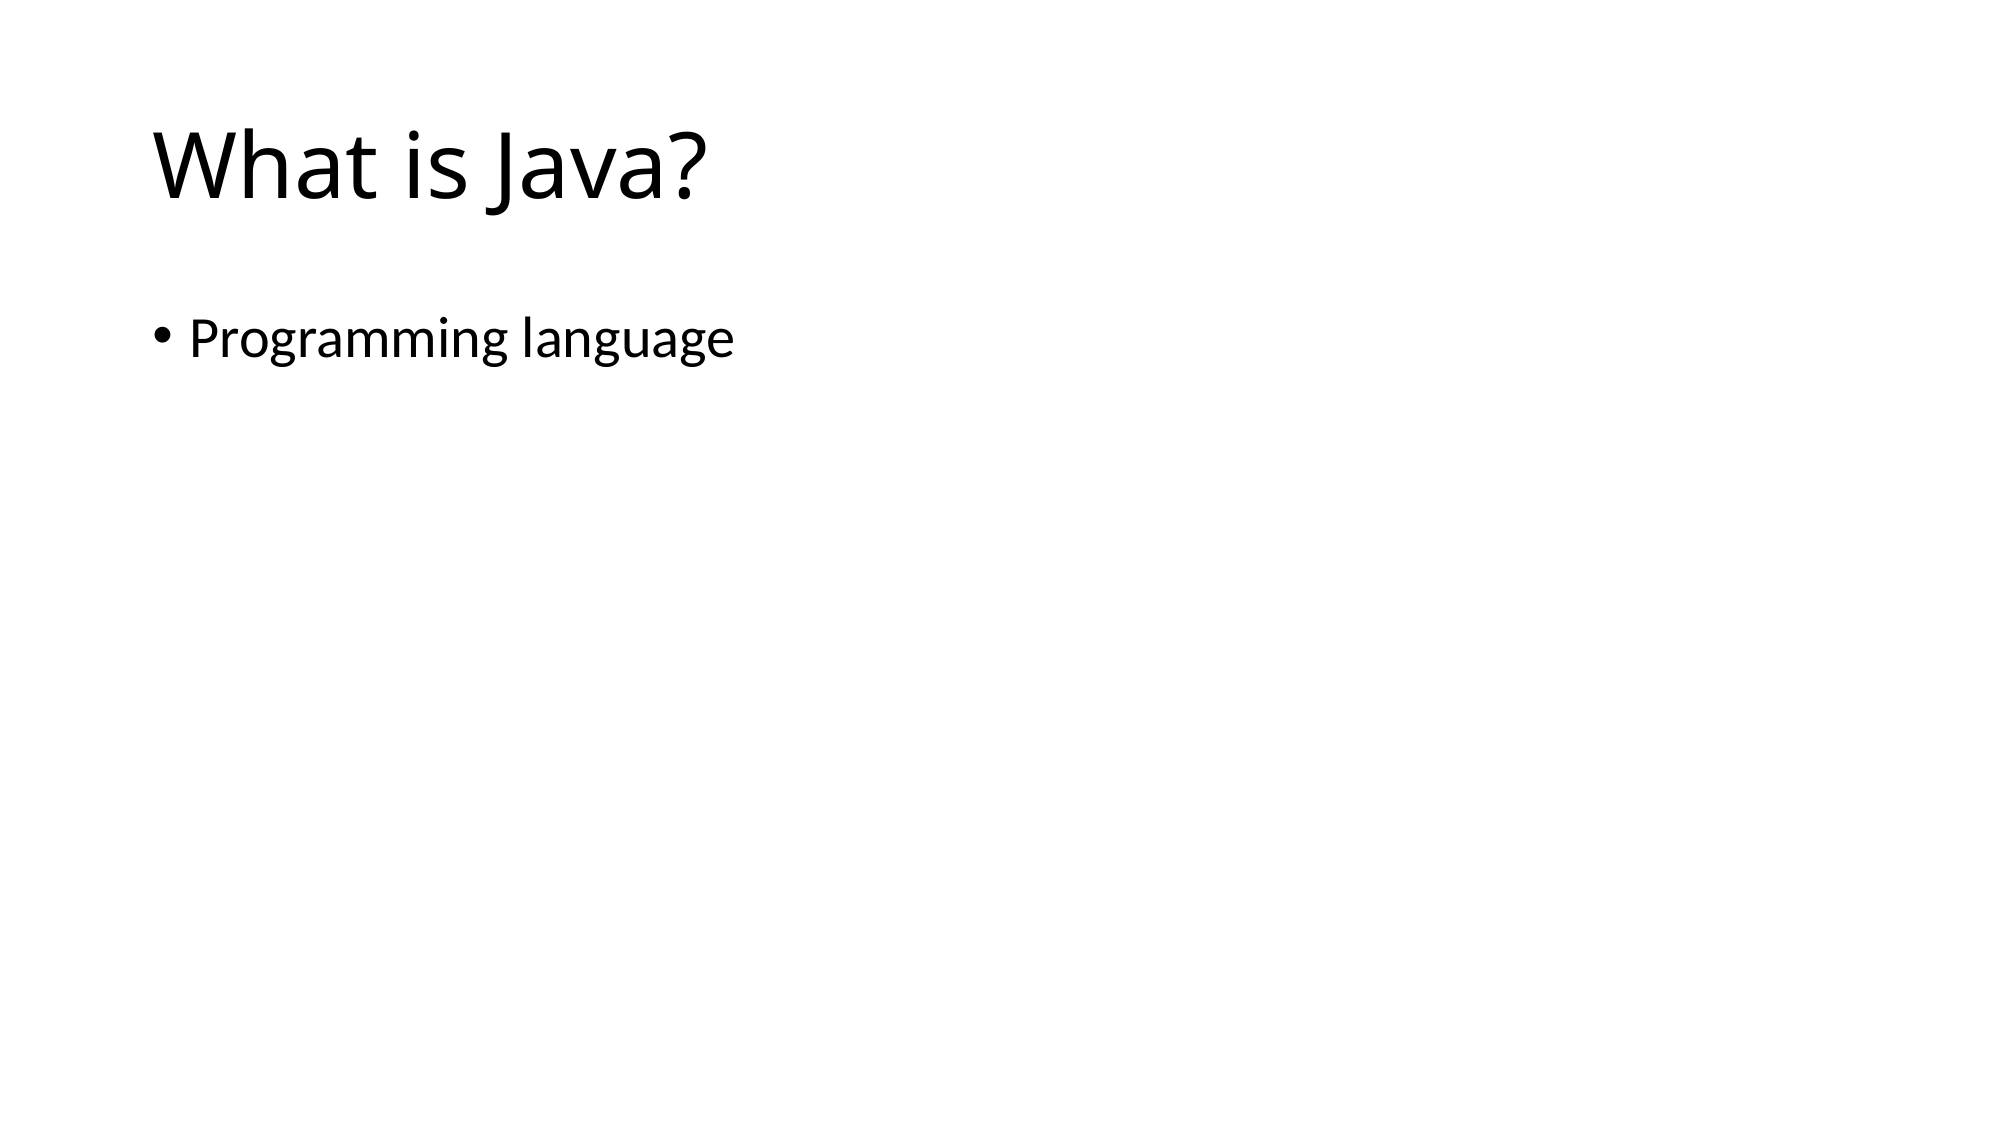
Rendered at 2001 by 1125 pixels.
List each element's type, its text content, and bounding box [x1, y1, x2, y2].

title What is Java? [137, 59, 1863, 278]
list Programming language [137, 299, 1863, 1014]
